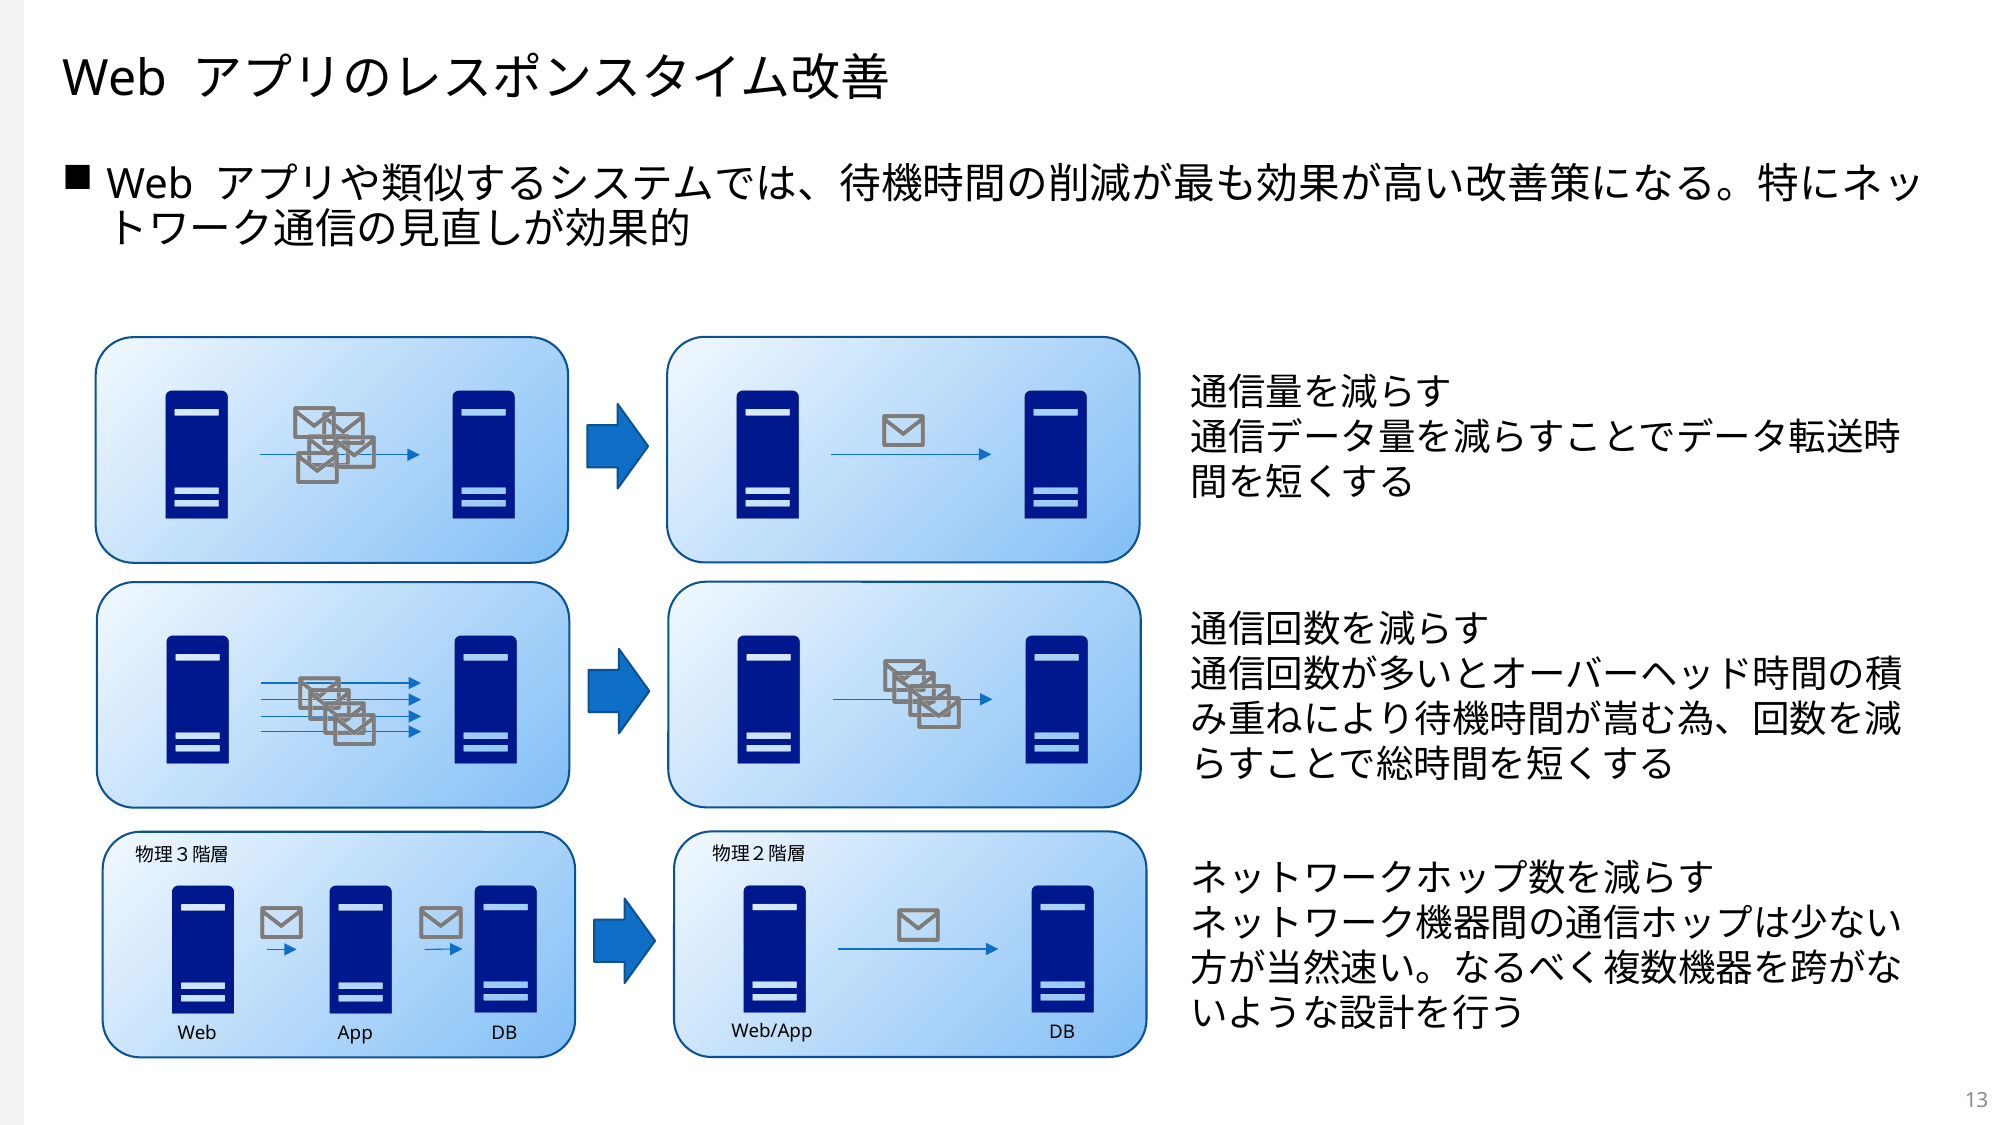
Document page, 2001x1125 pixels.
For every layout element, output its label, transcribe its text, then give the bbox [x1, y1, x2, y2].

picture [897, 903, 940, 947]
text_box [587, 647, 651, 735]
picture [421, 635, 550, 764]
text_box Web [162, 1014, 232, 1051]
text_box 物理２階層 [697, 833, 822, 872]
picture [992, 635, 1121, 764]
text_box [666, 335, 1141, 564]
picture [419, 390, 548, 519]
text_box DB [476, 1014, 533, 1051]
text_box Web/App [716, 1014, 828, 1049]
picture [882, 409, 925, 453]
picture [998, 885, 1127, 1014]
picture [703, 390, 832, 519]
picture [132, 390, 261, 519]
picture [139, 885, 570, 1014]
text_box ネットワークホップ数を減らす ネットワーク機器間の通信ホップは少ない方が当然速い。なるべく複数機器を跨がないような設計を行う [1175, 846, 1941, 1042]
list Web アプリや類似するシステムでは、待機時間の削減が最も効果が高い改善策になる。特にネットワーク通信の見直しが効果的 [47, 155, 1953, 510]
title Web アプリのレスポンスタイム改善 [48, 7, 1952, 150]
text_box DB [1034, 1014, 1091, 1050]
text_box [101, 830, 577, 1059]
text_box [593, 897, 656, 985]
text_box 通信量を減らす 通信データ量を減らすことでデータ転送時間を短くする [1175, 360, 1941, 511]
text_box [667, 580, 1142, 809]
picture [298, 671, 376, 751]
picture [704, 635, 833, 764]
picture [292, 401, 376, 489]
text_box 物理３階層 [121, 835, 245, 873]
slide_number 13 [1834, 1076, 2000, 1125]
picture [991, 390, 1120, 519]
text_box App [322, 1014, 388, 1051]
text_box [672, 830, 1148, 1059]
text_box [95, 581, 571, 809]
text_box [94, 336, 570, 564]
text_box 通信回数を減らす 通信回数が多いとオーバーヘッド時間の積み重ねにより待機時間が嵩む為、回数を減らすことで総時間を短くする [1175, 597, 1941, 793]
picture [883, 654, 961, 734]
picture [710, 885, 839, 1014]
text_box [586, 403, 649, 490]
picture [133, 635, 262, 764]
